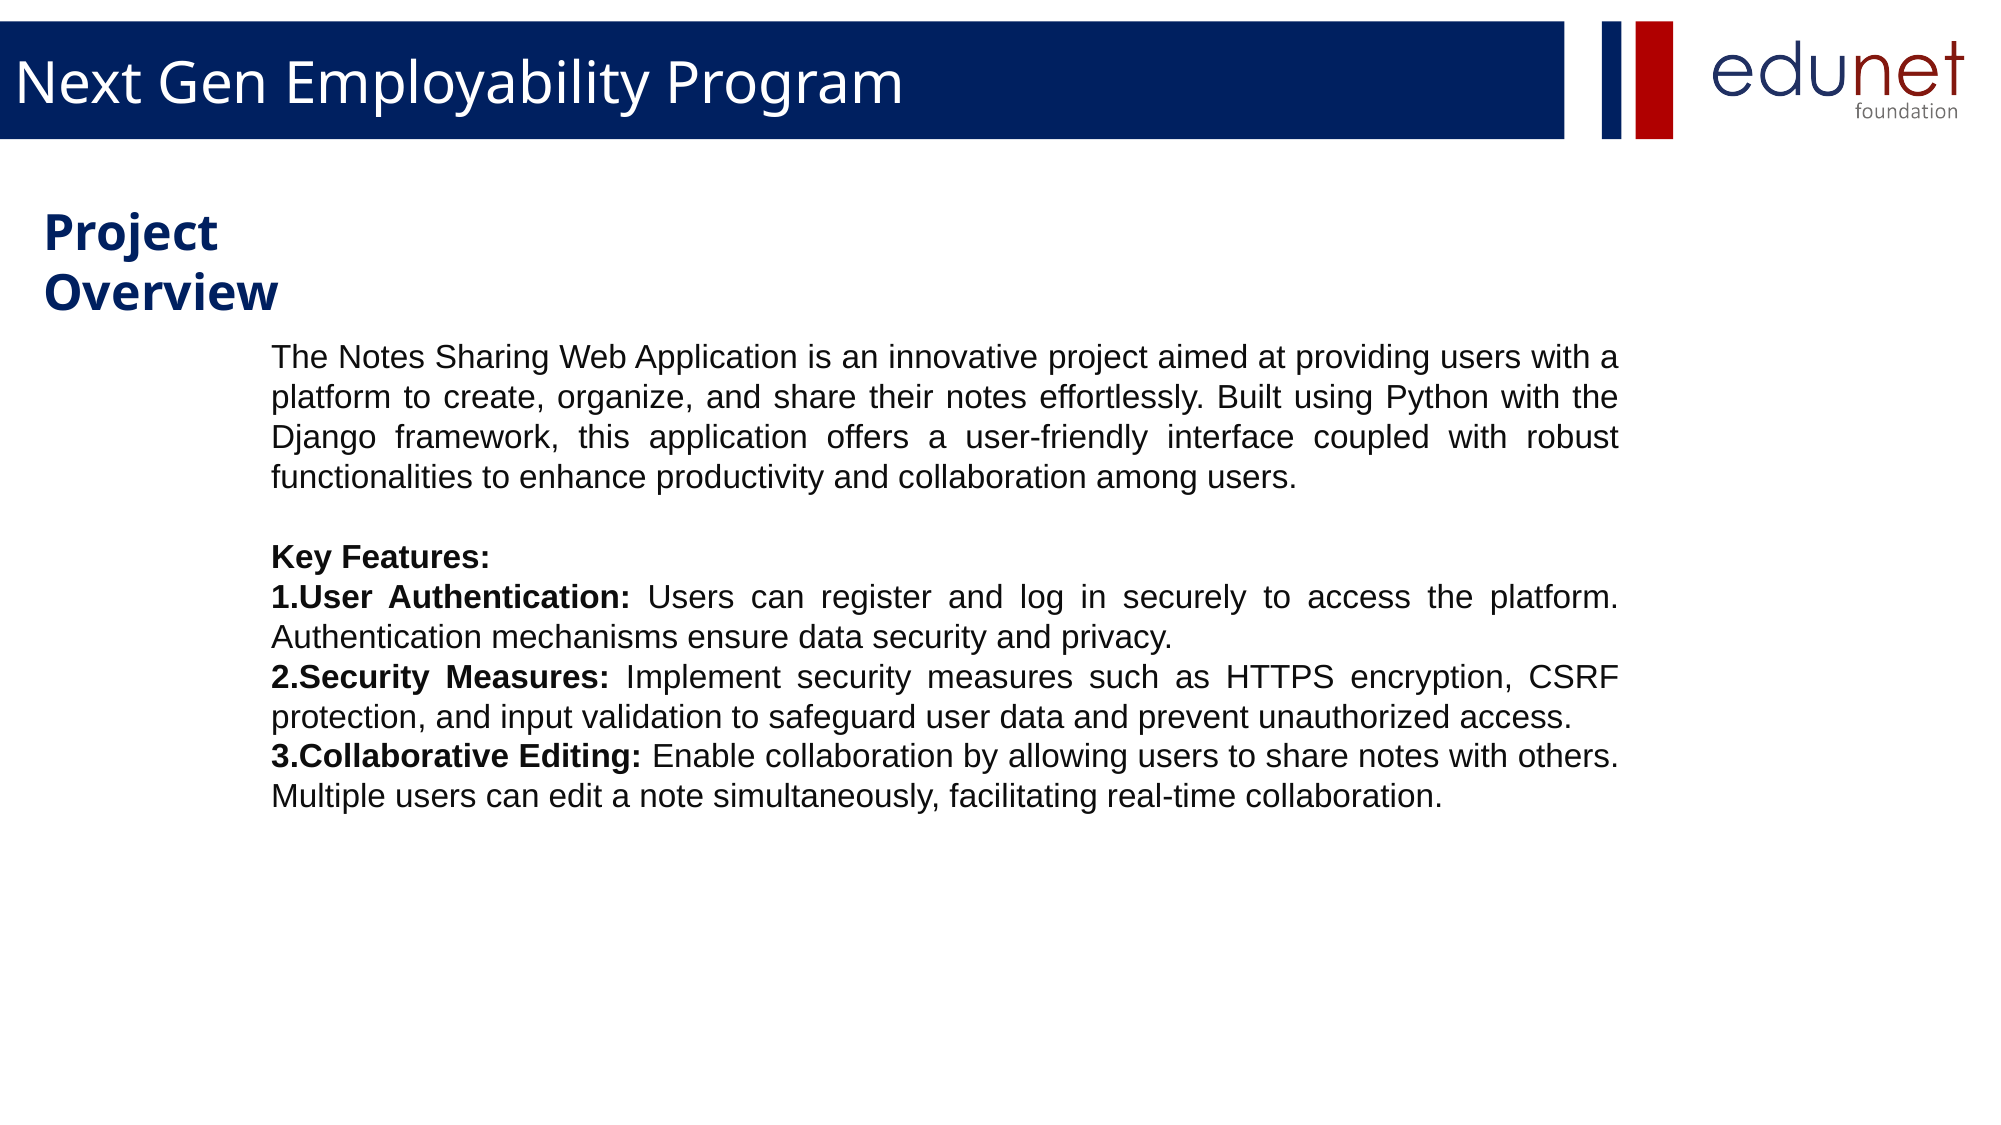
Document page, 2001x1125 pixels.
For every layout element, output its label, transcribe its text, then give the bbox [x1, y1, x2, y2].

text_box Next Gen Employability Program [0, 20, 1566, 141]
picture [1706, 36, 1967, 124]
text_box [1600, 20, 1623, 141]
text_box Project Overview [28, 192, 483, 328]
text_box [1634, 20, 1675, 141]
text_box The Notes Sharing Web Application is an innovative project aimed at providing users with a platform to create, organize, and share their notes effortlessly. Built using Python with the Django framework, this application offers a user-friendly interface coupled with robust functionalities to enhance productivity and collaboration among users. Key Features: User Authentication: Users can register and log in securely to access the platform. Authentication mechanisms ensure data security and privacy. Security Measures: Implement security measures such as HTTPS encryption, CSRF protection, and input validation to safeguard user data and prevent unauthorized access. Collaborative Editing: Enable collaboration by allowing users to share notes with others. Multiple users can edit a note simultaneously, facilitating real-time collaboration. [256, 328, 1636, 867]
